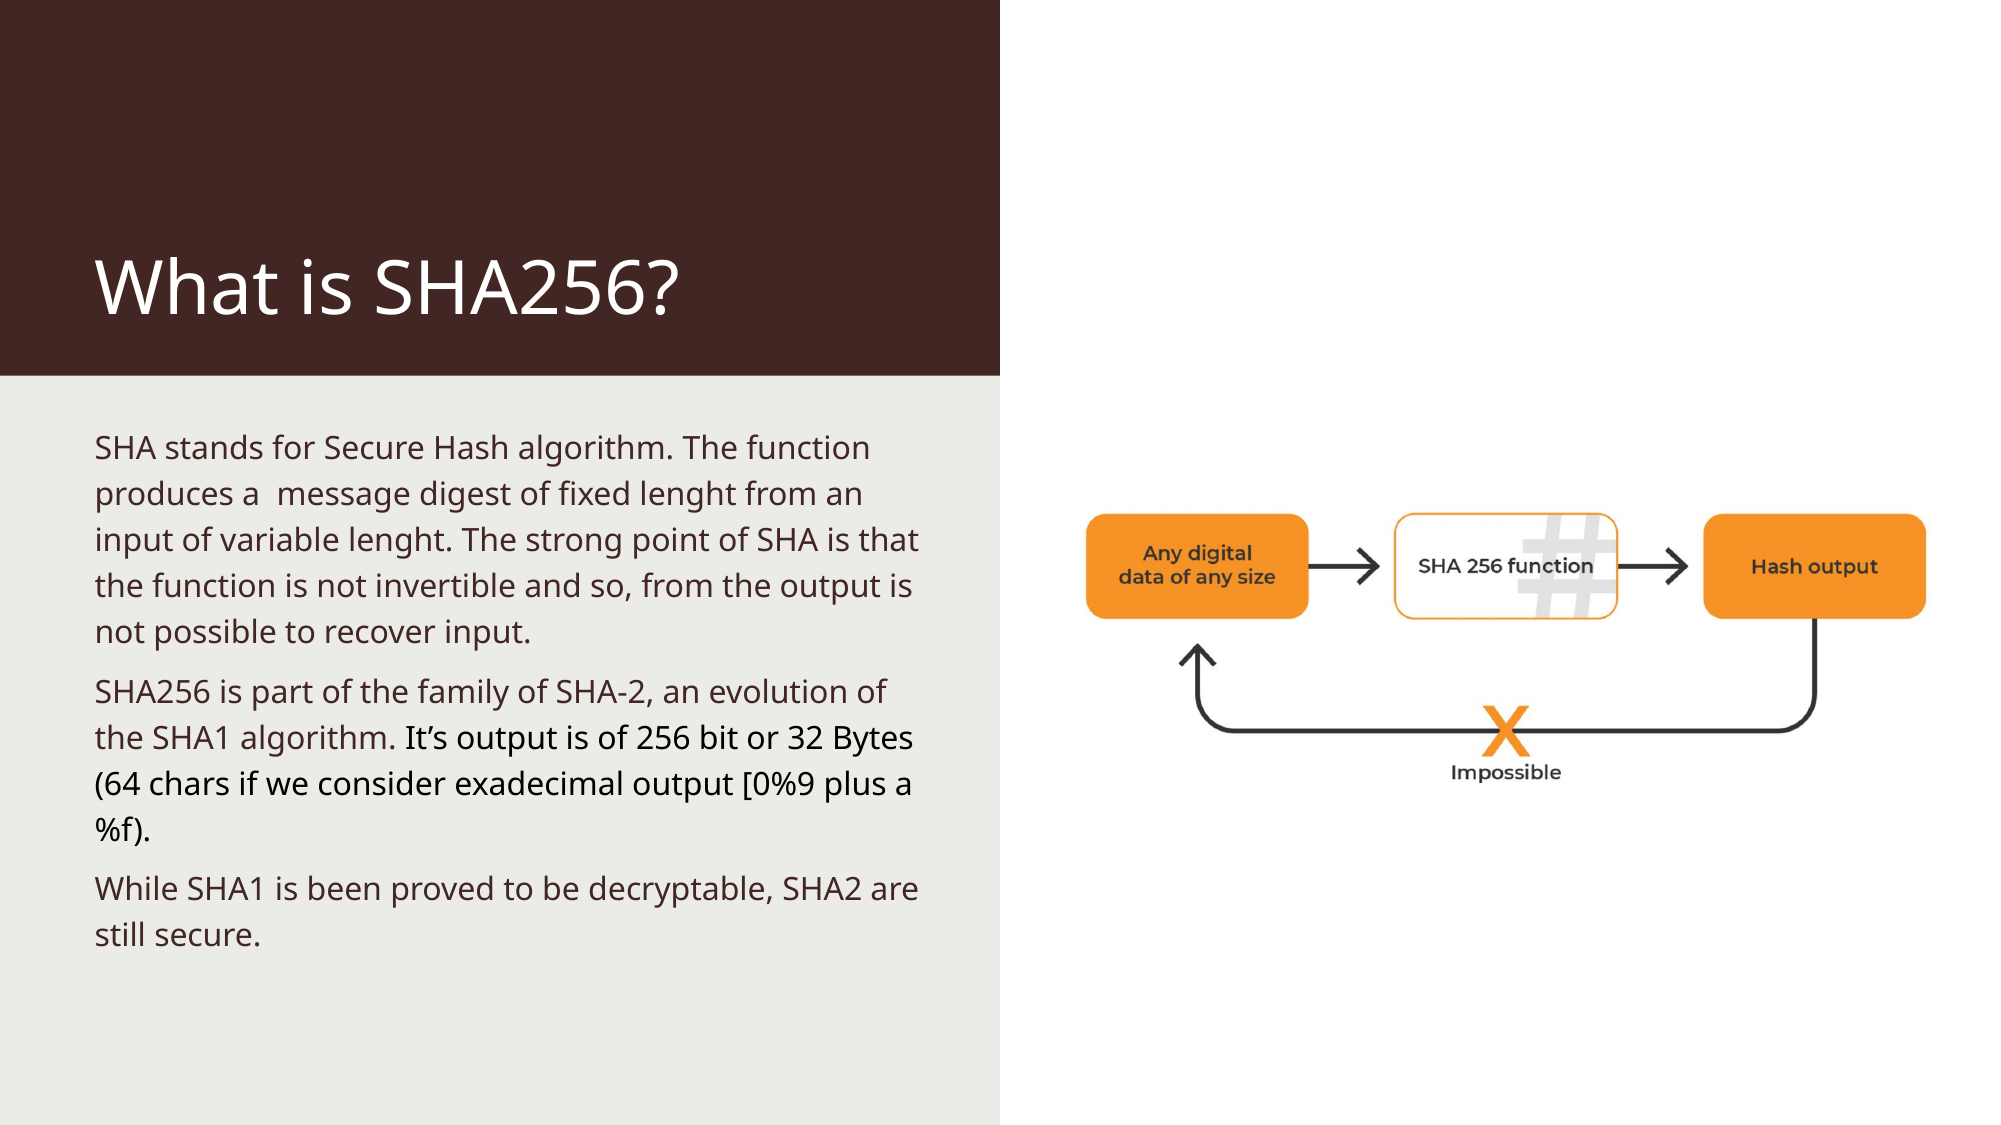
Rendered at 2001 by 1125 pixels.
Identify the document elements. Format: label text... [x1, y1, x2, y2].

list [1053, 472, 1959, 822]
title What is SHA256? [79, 75, 947, 338]
list SHA stands for Secure Hash algorithm. The function produces a message digest of fixed lenght from an input of variable lenght. The strong point of SHA is that the function is not invertible and so, from the output is not possible to recover input. SHA256 is part of the family of SHA-2, an evolution of the SHA1 algorithm. It’s output is of 256 bit or 32 Bytes (64 chars if we consider exadecimal output [0%9 plus a%f). While SHA1 is been proved to be decryptable, SHA2 are still secure. [79, 412, 947, 963]
